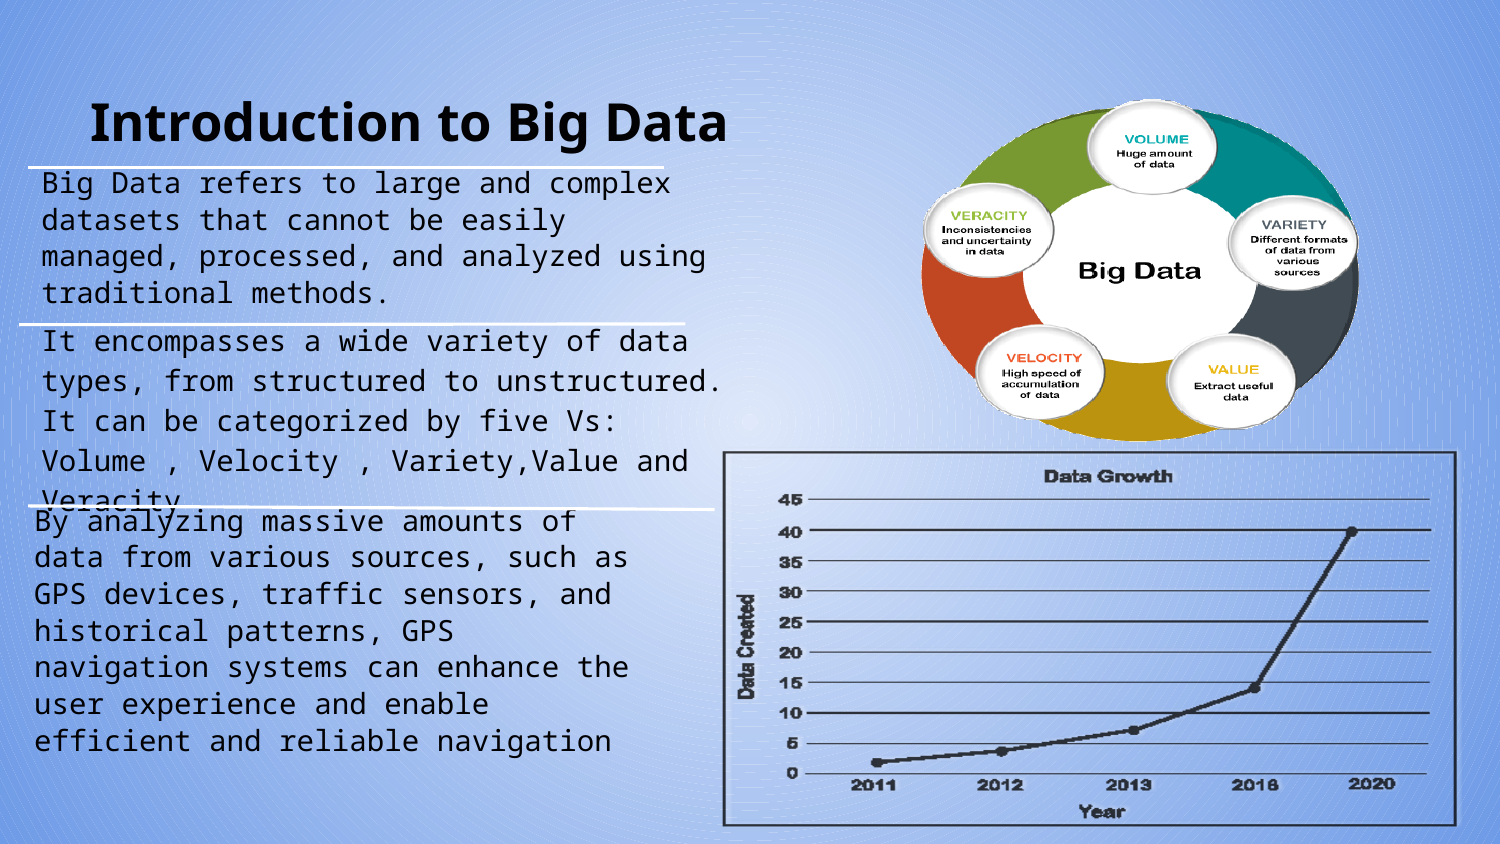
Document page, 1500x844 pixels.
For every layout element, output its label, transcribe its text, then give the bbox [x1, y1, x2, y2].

list By analyzing massive amounts of data from various sources, such as GPS devices, traffic sensors, and historical patterns, GPS navigation systems can enhance the user experience and enable efficient and reliable navigation [19, 552, 645, 705]
list It encompasses a wide variety of data types, from structured to unstructured. It can be categorized by five Vs: Volume , Velocity , Variety,Value and Veracity [26, 341, 743, 494]
title Introduction to Big Data [75, 72, 1425, 167]
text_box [27, 505, 709, 510]
picture [714, 95, 1463, 830]
list Big Data refers to large and complex datasets that cannot be easily managed, processed, and analyzed using traditional methods. [26, 200, 730, 329]
